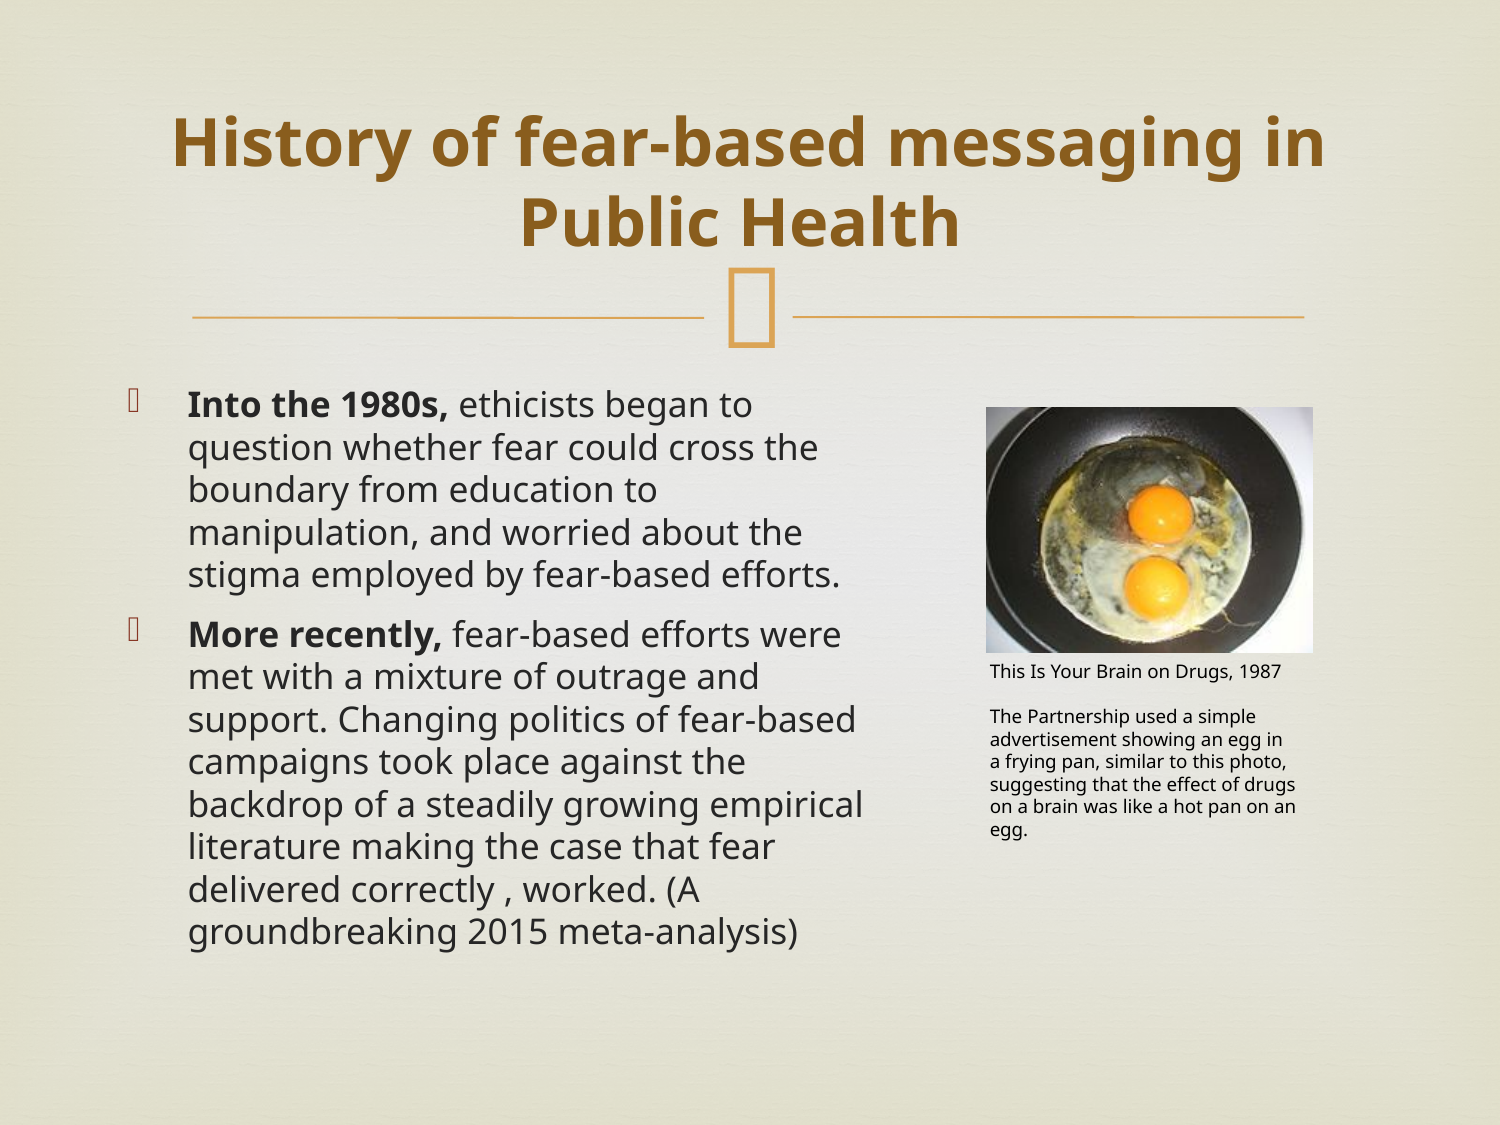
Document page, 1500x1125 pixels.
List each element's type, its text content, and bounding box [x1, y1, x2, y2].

list Into the 1980s, ethicists began to question whether fear could cross the boundary from education to manipulation, and worried about the stigma employed by fear-based efforts. More recently, fear-based efforts were met with a mixture of outrage and support. Changing politics of fear-based campaigns took place against the backdrop of a steadily growing empirical literature making the case that fear delivered correctly , worked. (A groundbreaking 2015 meta-analysis) [112, 375, 900, 925]
text_box This Is Your Brain on Drugs, 1987 The Partnership used a simple advertisement showing an egg in a frying pan, similar to this photo, suggesting that the effect of drugs on a brain was like a hot pan on an egg. [975, 652, 1313, 848]
picture [985, 407, 1313, 653]
title History of fear-based messaging in Public Health [112, 93, 1386, 267]
